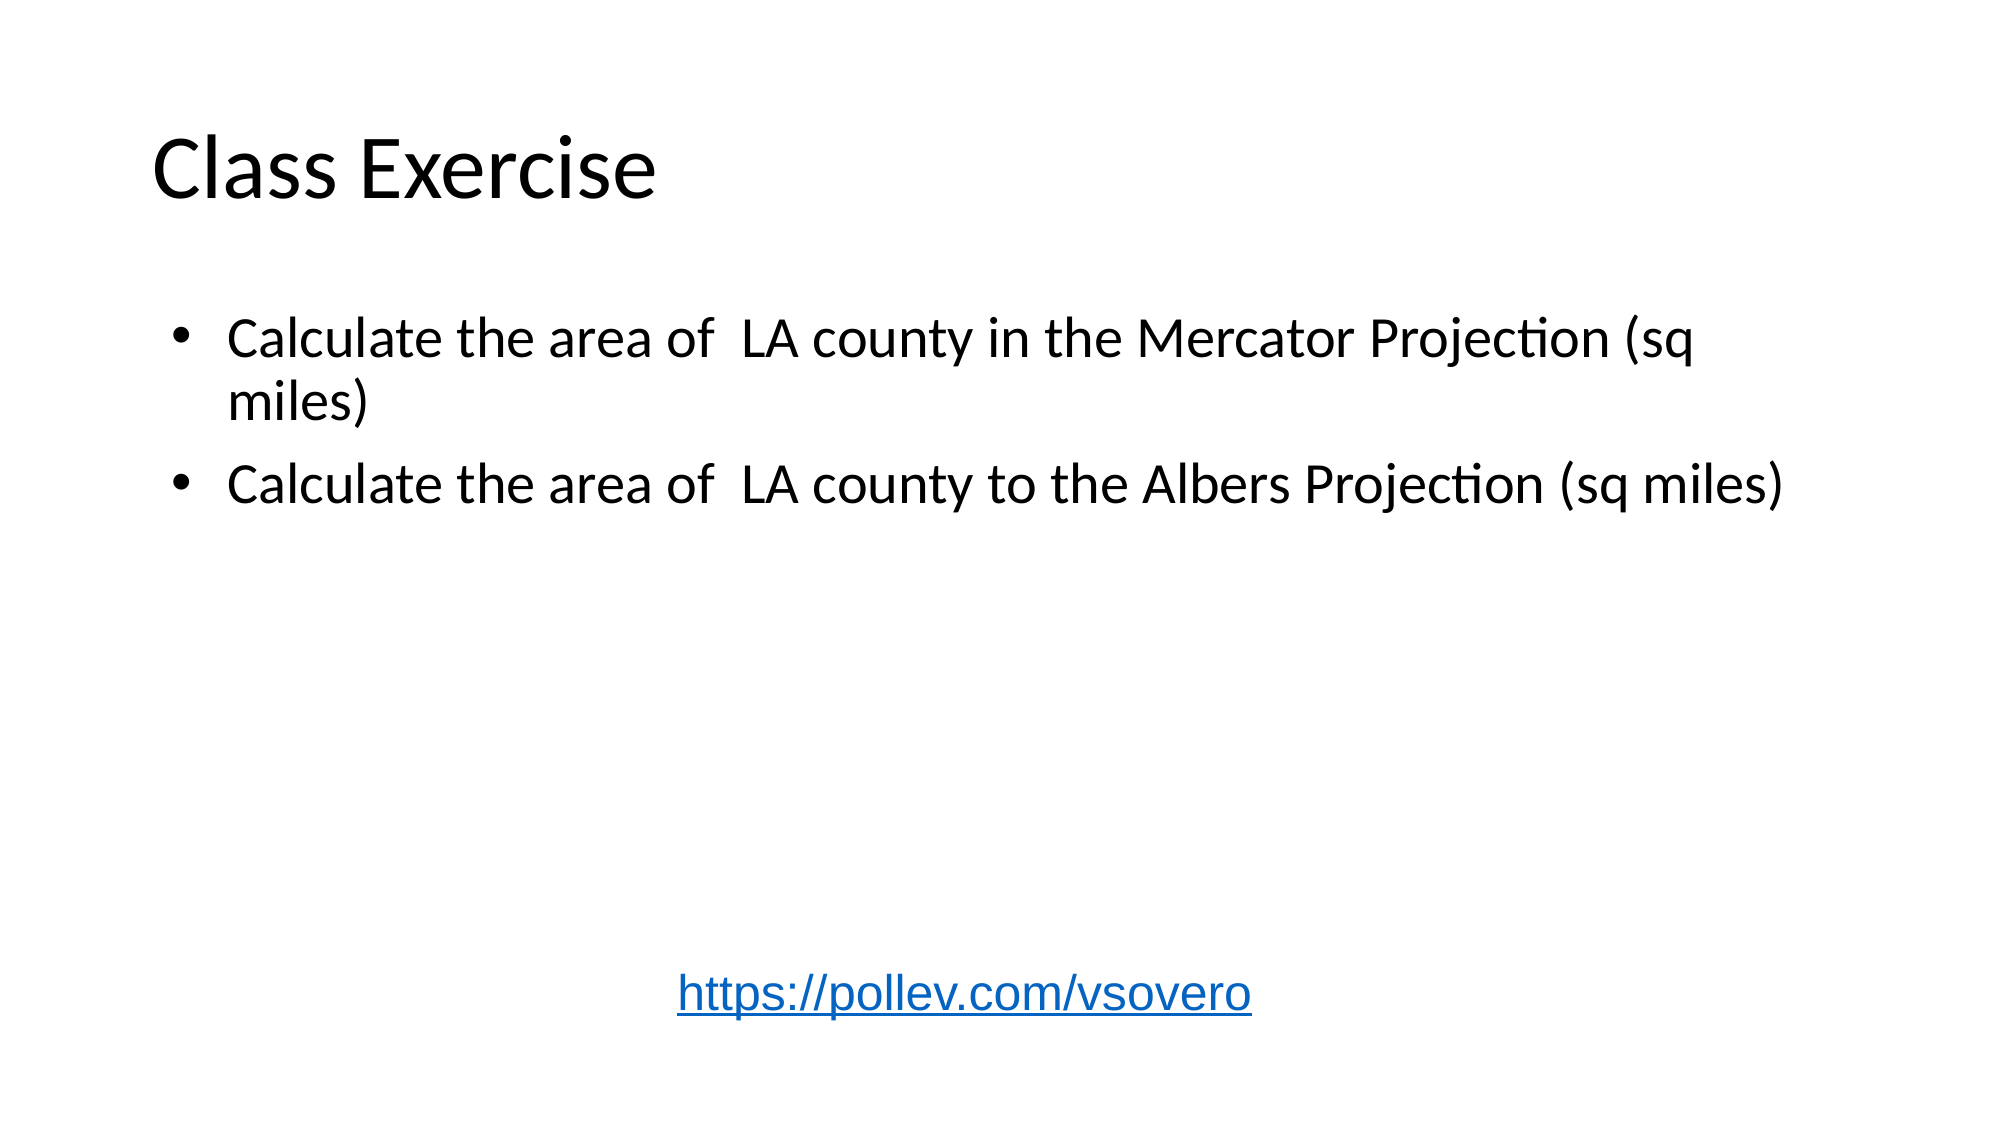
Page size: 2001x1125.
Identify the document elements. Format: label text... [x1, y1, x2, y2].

text_box https://pollev.com/vsovero [662, 953, 1301, 1028]
list Calculate the area of LA county in the Mercator Projection (sq miles) Calculate the area of LA county to the Albers Projection (sq miles) [137, 299, 1863, 1014]
title Class Exercise [137, 59, 1863, 278]
